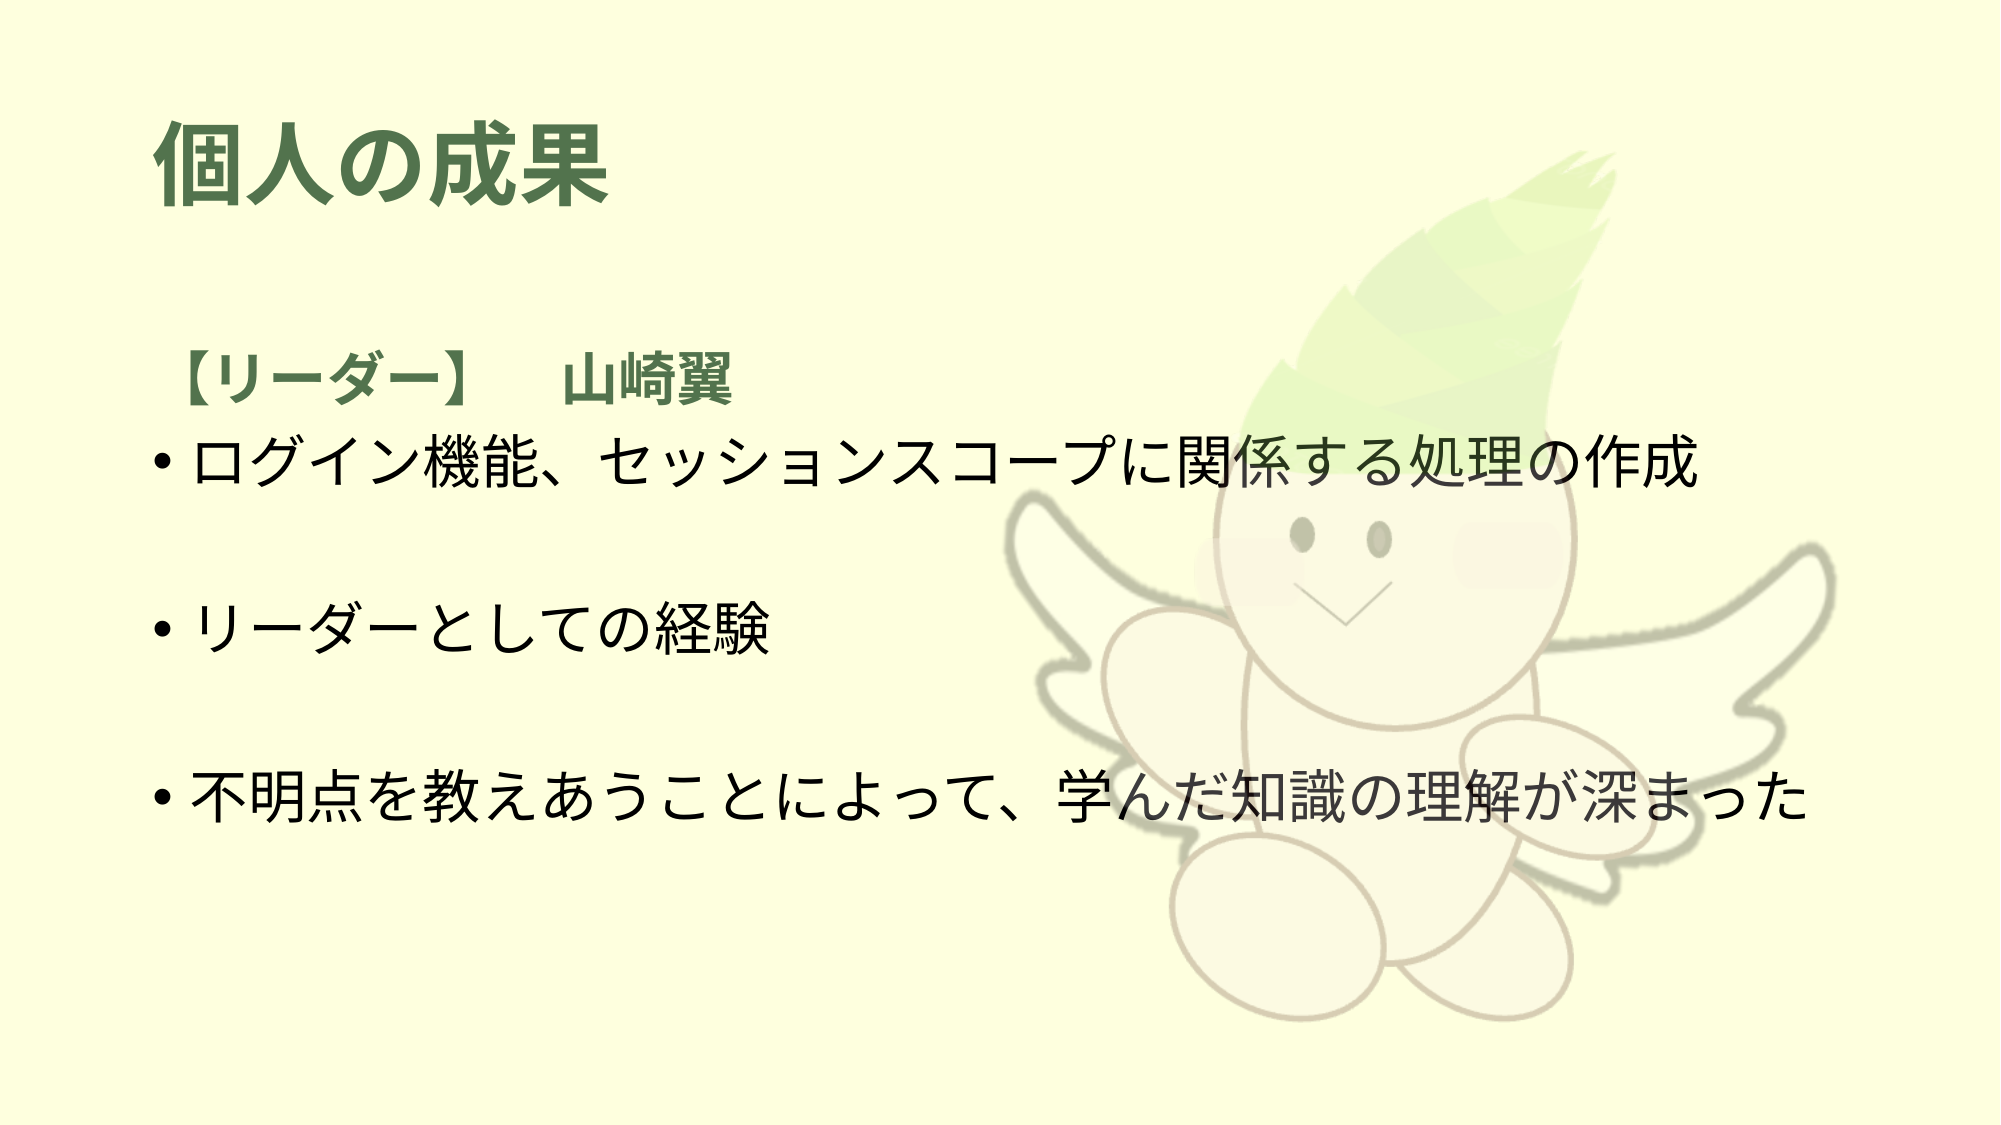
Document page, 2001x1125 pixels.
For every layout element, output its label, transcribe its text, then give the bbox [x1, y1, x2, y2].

picture [892, 111, 1959, 1045]
title 個人の成果 [137, 59, 1863, 278]
list 【リーダー】 山崎翼 ログイン機能、セッションスコープに関係する処理の作成 リーダーとしての経験 不明点を教えあうことによって、学んだ知識の理解が深まった [137, 299, 892, 1014]
